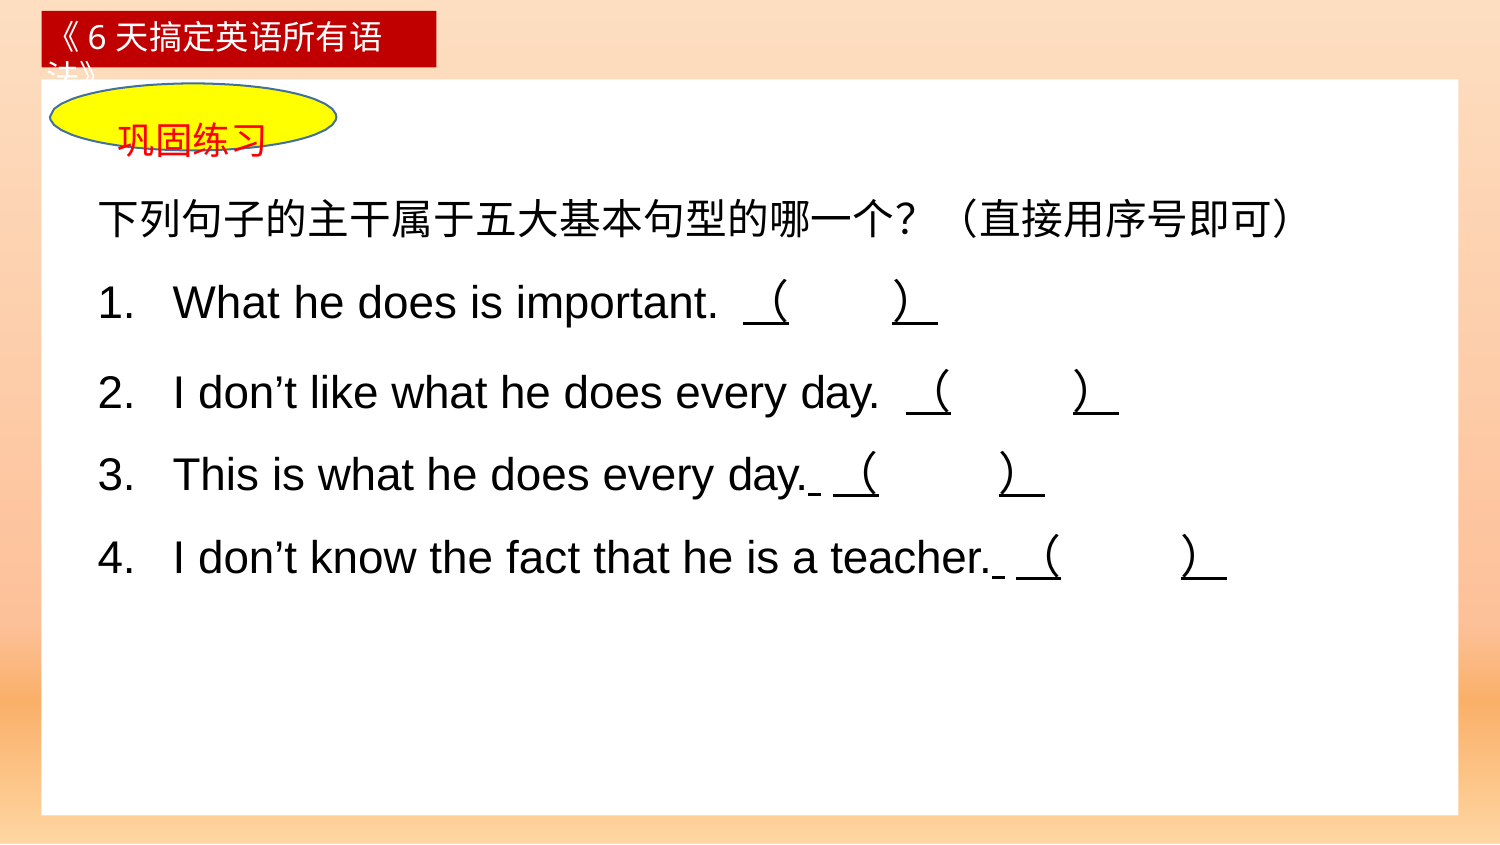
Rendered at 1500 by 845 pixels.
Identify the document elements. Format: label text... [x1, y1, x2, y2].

text_box 下列句子的主干属于五大基本句型的哪一个？（直接用序号即可） What he does is important. （ ） I don’t like what he does every day. （ ） This is what he does every day. （ ） I don’t know the fact that he is a teacher. （ ） [95, 190, 1318, 583]
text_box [48, 82, 338, 152]
text_box 《6天搞定英语所有语法》 巩固练习 [43, 14, 435, 163]
picture [0, 0, 1500, 844]
